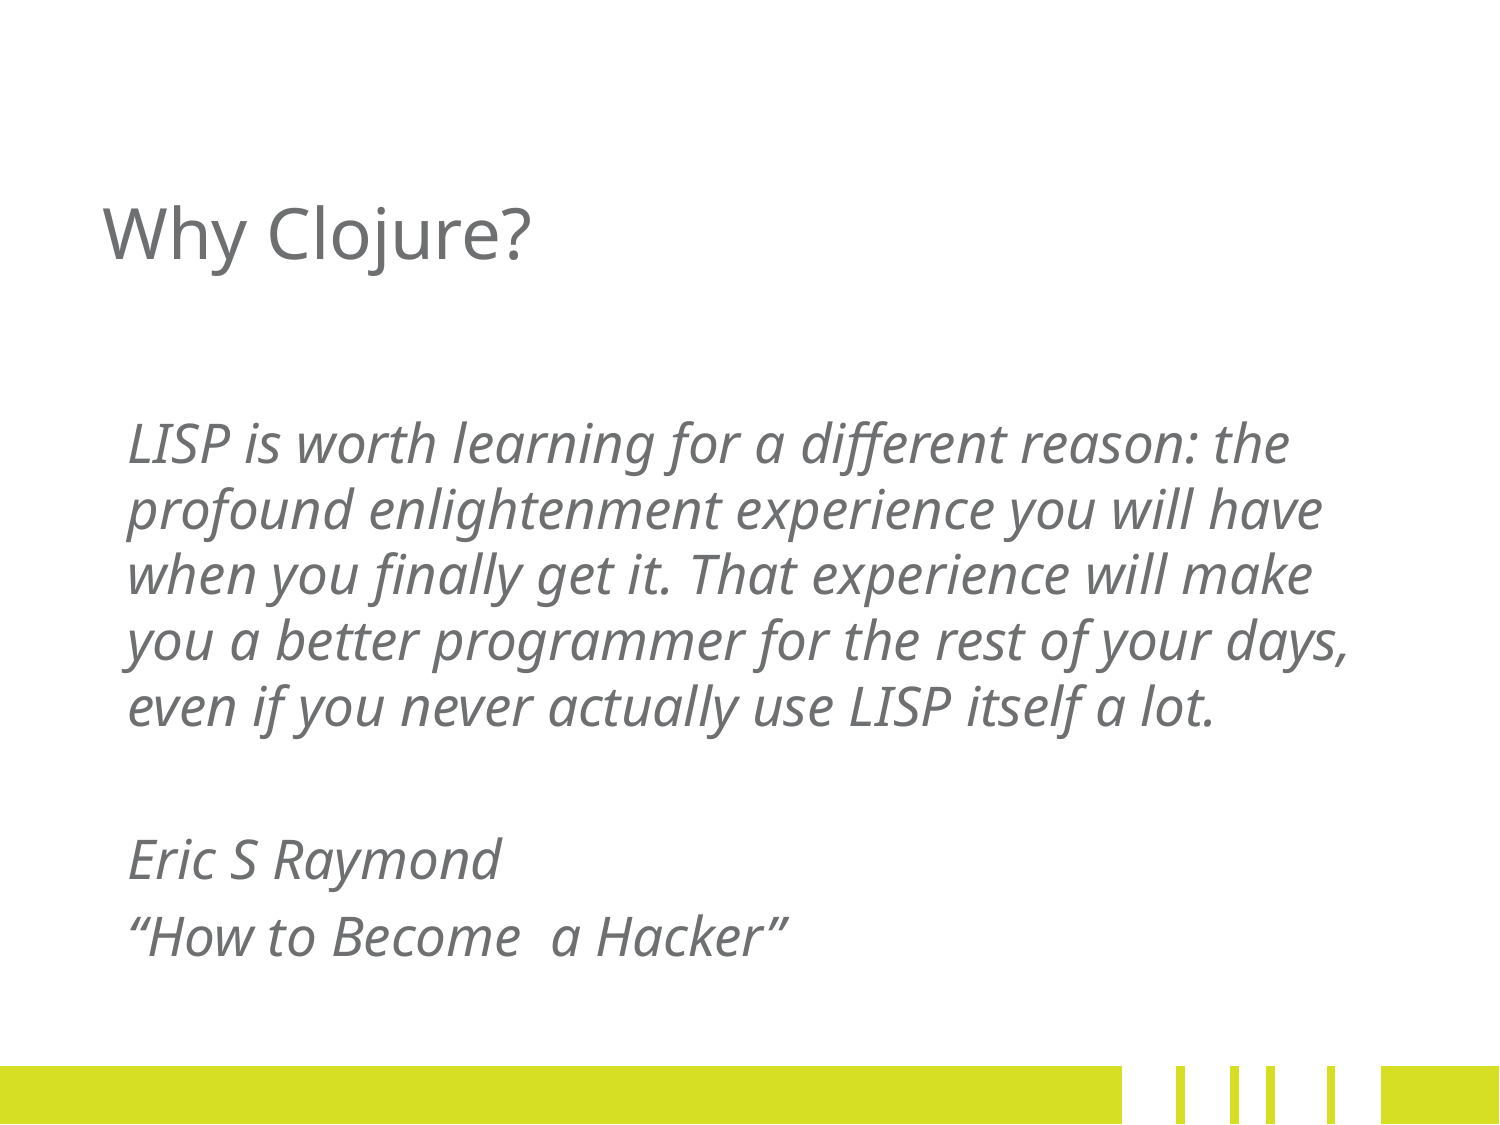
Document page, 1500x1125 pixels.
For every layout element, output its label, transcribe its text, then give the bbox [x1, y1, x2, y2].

title Why Clojure? [87, 174, 1138, 288]
list LISP is worth learning for a different reason: the profound enlightenment experience you will have when you finally get it. That experience will make you a better programmer for the rest of your days, even if you never actually use LISP itself a lot. Eric S Raymond “How to Become a Hacker” [112, 324, 1376, 1001]
